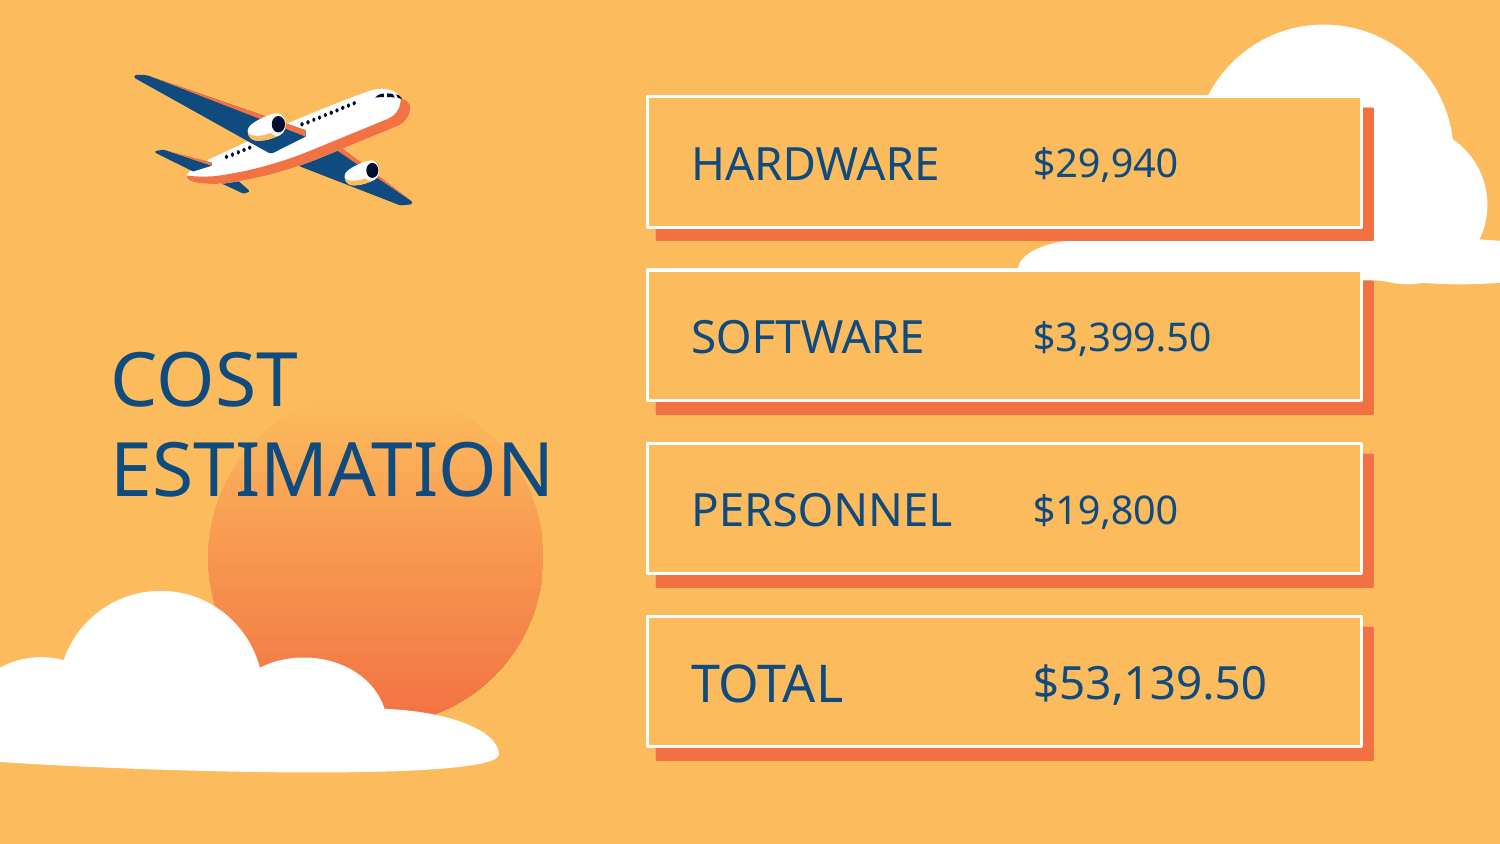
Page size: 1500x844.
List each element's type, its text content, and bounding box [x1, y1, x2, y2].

text_box [647, 96, 1362, 228]
subtitle $53,139.50 [1017, 641, 1334, 722]
text_box [647, 616, 1362, 747]
subtitle $19,800 [1017, 468, 1334, 549]
title COST ESTIMATION [95, 316, 593, 527]
title TOTAL [676, 638, 992, 725]
title HARDWARE [676, 118, 992, 206]
subtitle $29,940 [1017, 122, 1334, 202]
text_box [133, 74, 414, 206]
title PERSONNEL [676, 465, 992, 552]
title SOFTWARE [676, 291, 992, 379]
text_box [647, 443, 1362, 574]
text_box [647, 270, 1362, 401]
subtitle $3,399.50 [1017, 295, 1334, 376]
